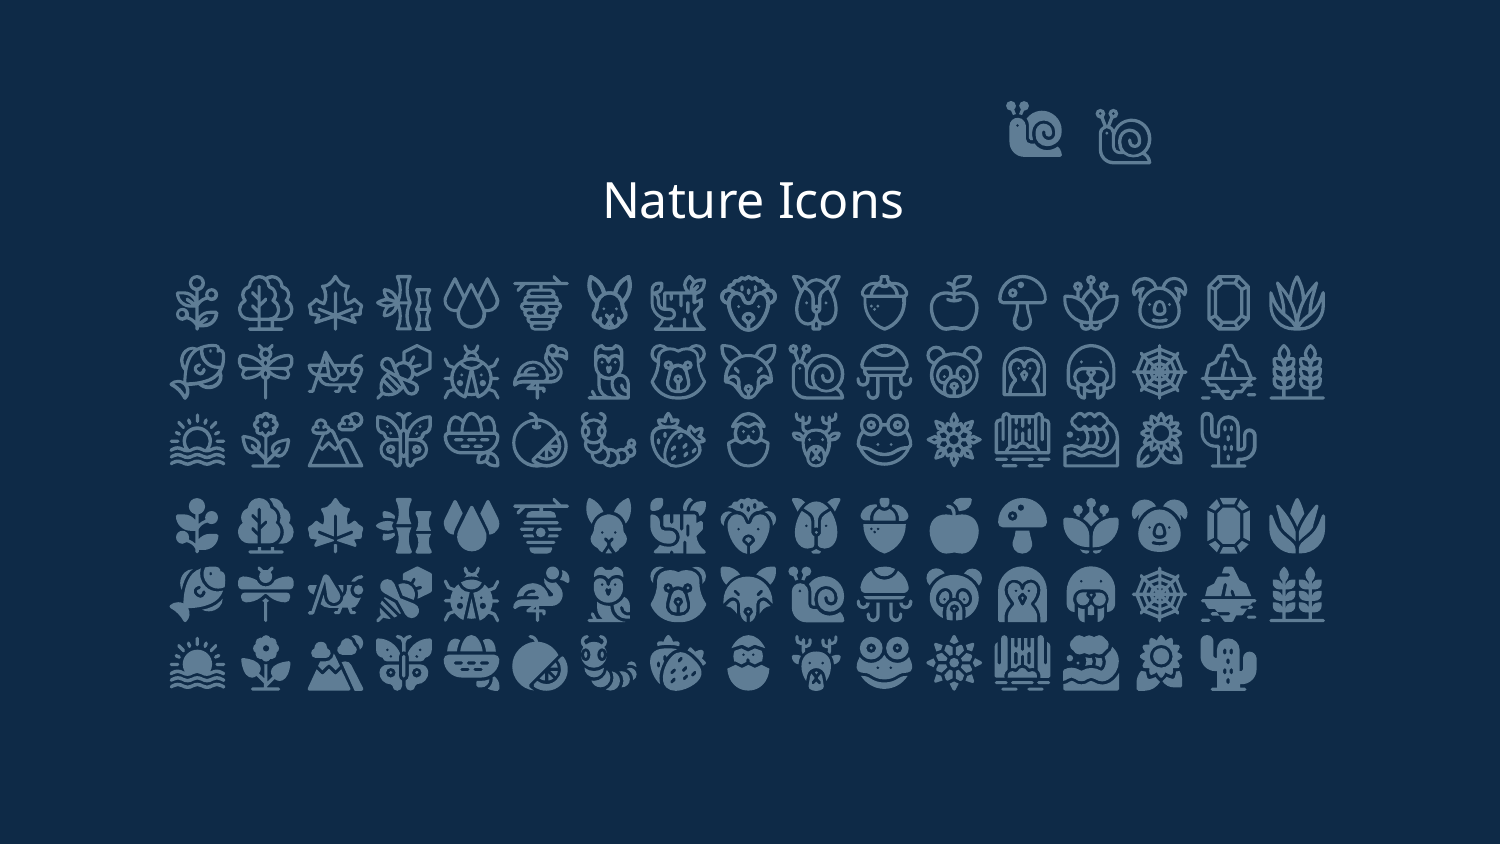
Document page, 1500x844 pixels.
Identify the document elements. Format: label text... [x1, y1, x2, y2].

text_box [1063, 634, 1120, 691]
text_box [375, 634, 433, 692]
text_box [376, 344, 432, 400]
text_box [168, 413, 226, 467]
text_box [1269, 566, 1325, 623]
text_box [1063, 411, 1120, 468]
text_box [650, 411, 707, 468]
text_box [1002, 346, 1047, 397]
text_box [1005, 100, 1063, 158]
text_box [1269, 344, 1326, 400]
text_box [375, 274, 433, 332]
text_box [587, 343, 631, 400]
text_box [788, 343, 845, 400]
text_box [237, 343, 294, 400]
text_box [237, 497, 295, 554]
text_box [1207, 497, 1251, 554]
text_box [726, 634, 770, 691]
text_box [791, 497, 842, 554]
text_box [1131, 499, 1188, 553]
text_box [1200, 343, 1257, 401]
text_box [649, 634, 707, 692]
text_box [241, 411, 291, 468]
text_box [443, 411, 500, 468]
text_box [926, 412, 982, 468]
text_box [788, 566, 845, 623]
text_box [1131, 566, 1188, 623]
text_box [237, 275, 294, 331]
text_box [997, 497, 1048, 554]
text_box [859, 497, 910, 554]
text_box [1131, 343, 1188, 400]
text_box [719, 274, 778, 332]
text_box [441, 499, 502, 552]
text_box [175, 498, 219, 554]
text_box [1269, 275, 1325, 331]
text_box [307, 274, 364, 331]
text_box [375, 566, 433, 623]
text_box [1066, 343, 1116, 401]
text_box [997, 566, 1048, 623]
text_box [859, 274, 910, 331]
text_box [580, 411, 637, 468]
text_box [587, 566, 631, 623]
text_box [726, 411, 770, 468]
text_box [443, 566, 500, 623]
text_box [720, 343, 777, 400]
text_box [443, 277, 500, 329]
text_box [586, 274, 633, 330]
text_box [240, 634, 291, 691]
text_box [1200, 635, 1257, 691]
text_box [175, 275, 219, 331]
text_box [1207, 275, 1250, 331]
text_box [307, 350, 364, 393]
text_box [1136, 411, 1183, 468]
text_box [512, 566, 570, 623]
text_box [650, 343, 707, 400]
text_box [513, 275, 569, 331]
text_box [307, 497, 364, 554]
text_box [720, 497, 777, 555]
text_box [512, 411, 568, 468]
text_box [994, 411, 1051, 468]
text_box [791, 411, 842, 468]
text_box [1095, 108, 1152, 165]
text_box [443, 634, 500, 692]
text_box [926, 568, 983, 621]
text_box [443, 343, 501, 400]
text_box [237, 566, 294, 623]
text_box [925, 634, 983, 691]
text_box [307, 634, 364, 692]
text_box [1269, 497, 1326, 554]
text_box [1063, 497, 1120, 554]
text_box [926, 345, 983, 399]
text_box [720, 566, 777, 623]
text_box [856, 566, 913, 623]
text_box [997, 274, 1048, 332]
text_box [856, 343, 913, 400]
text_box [1200, 411, 1257, 468]
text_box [307, 573, 364, 615]
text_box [650, 274, 707, 331]
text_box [791, 634, 842, 692]
title Nature Icons [175, 153, 1332, 233]
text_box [1066, 566, 1116, 623]
text_box [513, 343, 569, 400]
text_box [929, 275, 979, 331]
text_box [791, 274, 842, 331]
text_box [585, 497, 633, 554]
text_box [649, 497, 707, 554]
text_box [650, 566, 707, 623]
text_box [1063, 274, 1119, 331]
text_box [168, 566, 226, 623]
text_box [929, 497, 979, 554]
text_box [511, 634, 571, 691]
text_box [375, 411, 432, 468]
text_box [1200, 566, 1257, 623]
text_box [168, 343, 226, 401]
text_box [856, 413, 913, 467]
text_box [580, 634, 637, 691]
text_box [1136, 634, 1184, 691]
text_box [375, 497, 433, 554]
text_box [856, 636, 913, 690]
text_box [168, 636, 226, 690]
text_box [994, 634, 1051, 691]
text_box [1131, 276, 1188, 330]
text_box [512, 497, 570, 554]
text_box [307, 411, 365, 468]
